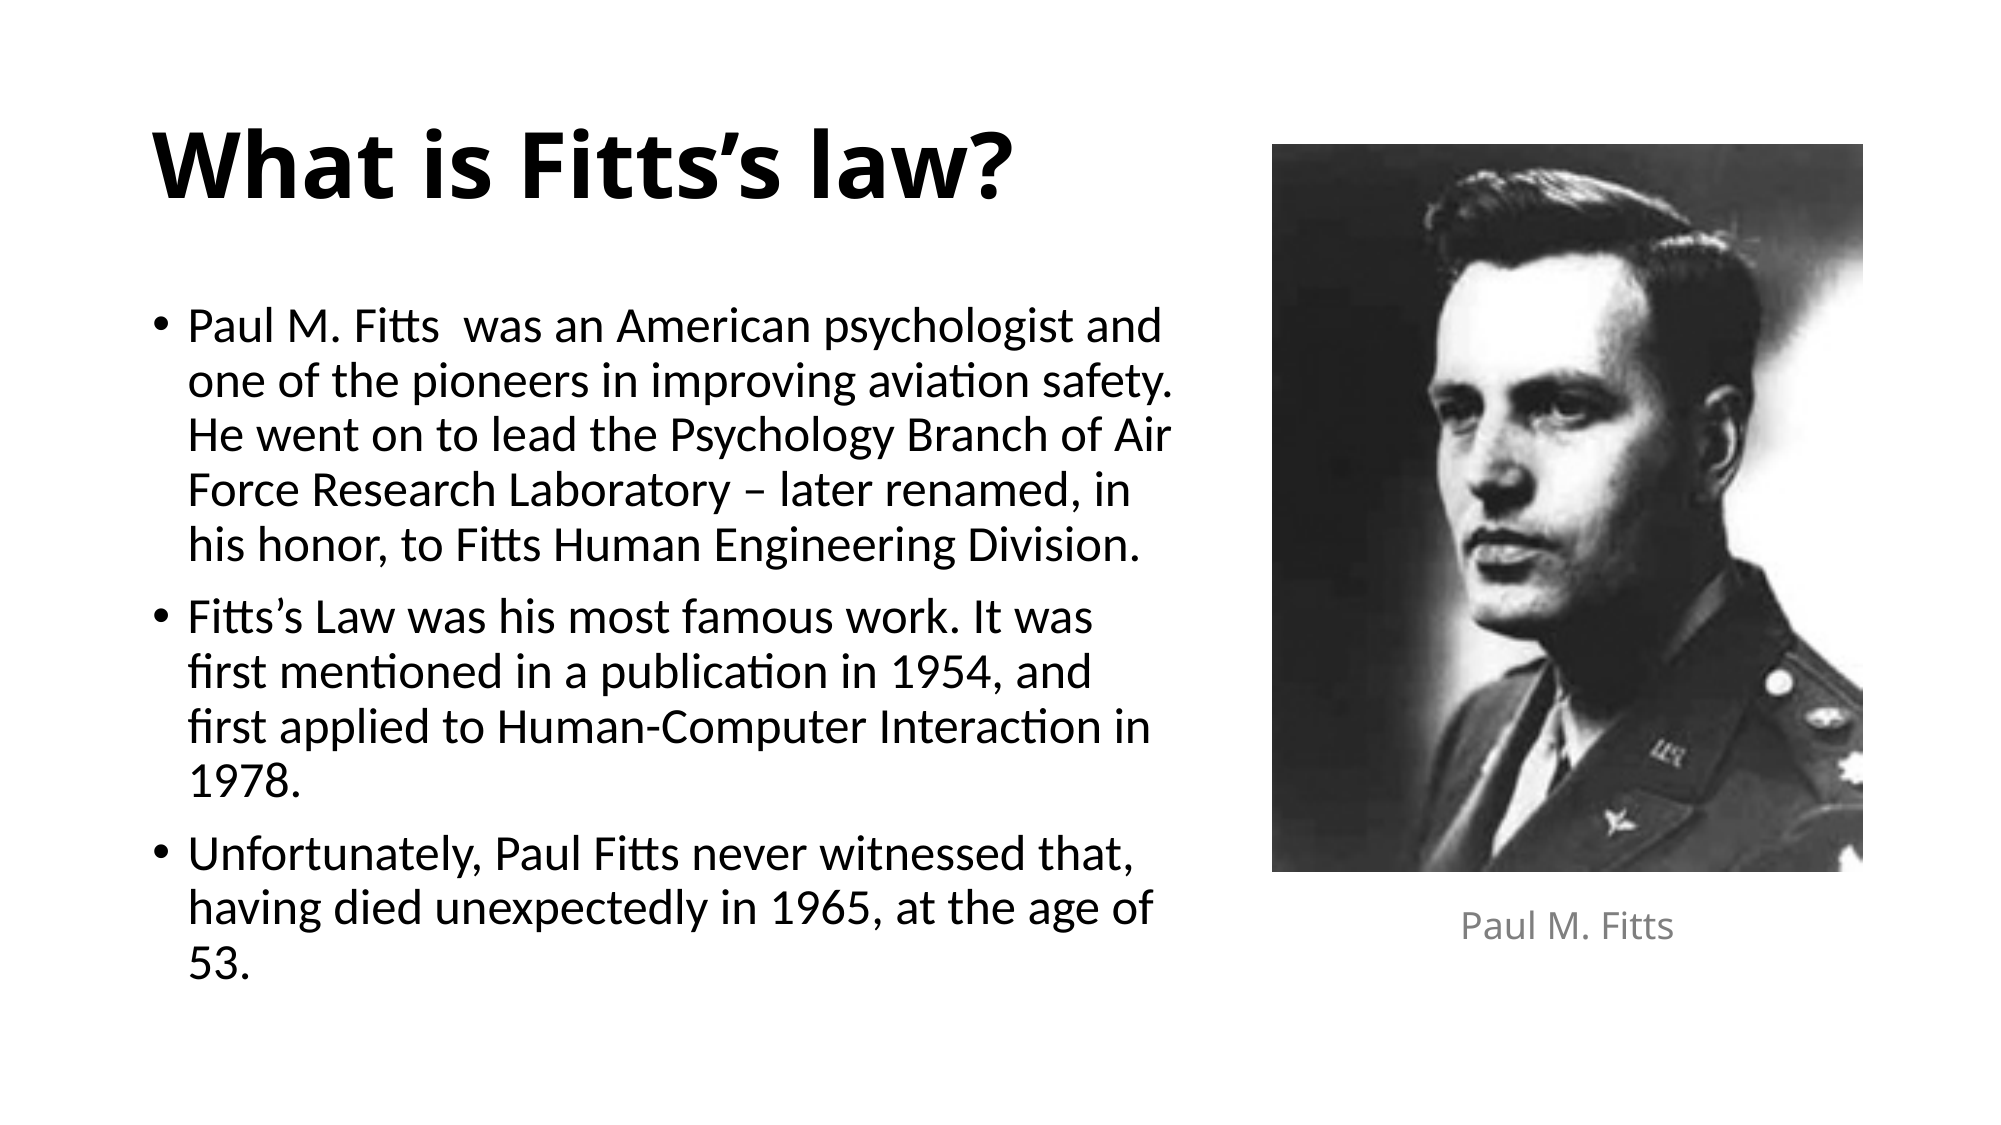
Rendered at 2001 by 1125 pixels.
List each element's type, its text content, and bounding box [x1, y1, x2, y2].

picture [1272, 144, 1863, 872]
title What is Fitts’s law? [137, 59, 1863, 278]
text_box Paul M. Fitts [1445, 895, 1690, 955]
list Paul M. Fitts was an American psychologist and one of the pioneers in improving aviation safety. He went on to lead the Psychology Branch of Air Force Research Laboratory – later renamed, in his honor, to Fitts Human Engineering Division. Fitts’s Law was his most famous work. It was first mentioned in a publication in 1954, and first applied to Human-Computer Interaction in 1978. Unfortunately, Paul Fitts never witnessed that, having died unexpectedly in 1965, at the age of 53. [137, 291, 1197, 1041]
